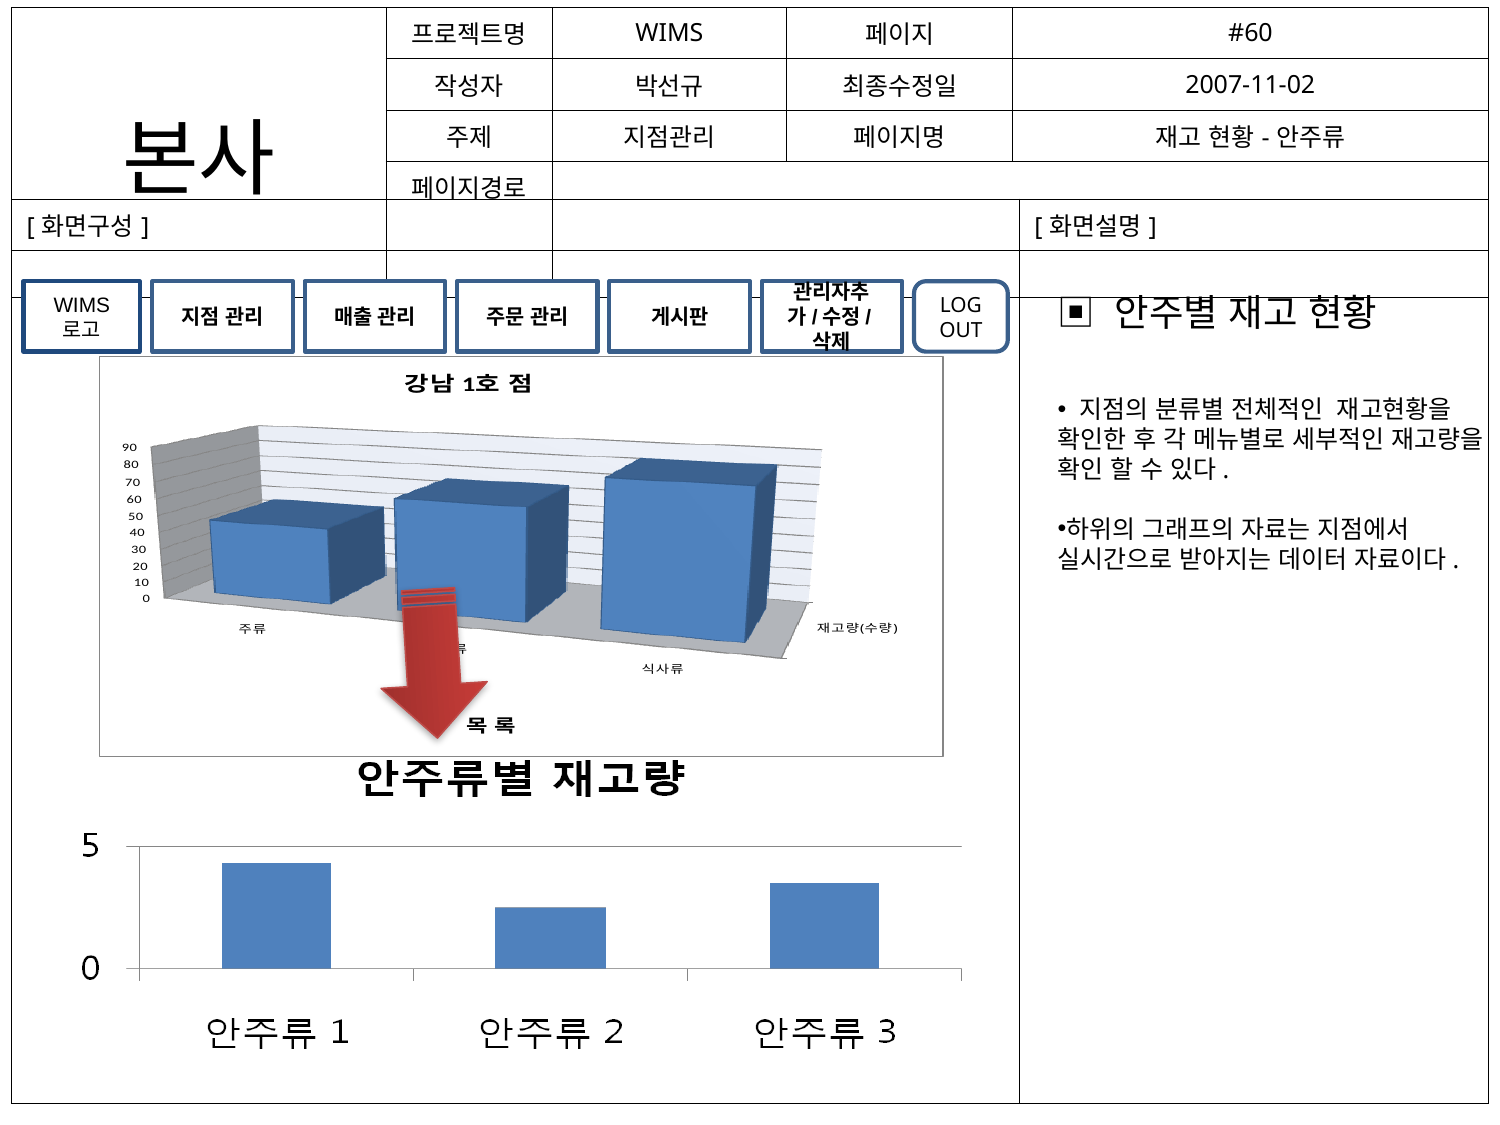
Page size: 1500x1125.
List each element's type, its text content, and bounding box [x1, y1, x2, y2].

table_cell [1020, 298, 1488, 1103]
table_cell [12, 298, 1019, 1103]
table_cell 페이지경로 [387, 162, 552, 297]
table_cell 작성자 [387, 59, 552, 110]
text_box 게시판 [607, 279, 752, 349]
table_cell 페이지명 [787, 111, 1012, 161]
table_header WIMS [553, 8, 786, 58]
text_box 관리자추가/수정/삭제 [760, 279, 904, 349]
text_box 지점 관리 [150, 279, 295, 349]
table_cell [553, 162, 1488, 297]
table_cell 박선규 [553, 59, 786, 110]
table_cell 주제 [387, 111, 552, 161]
text_box 매출 관리 [303, 279, 447, 349]
text_box 주문 관리 [455, 279, 600, 349]
table_header 페이지 [787, 8, 1012, 58]
text_box LOG OUT [911, 279, 1010, 354]
table_cell 지점관리 [553, 111, 786, 161]
table_header 본사 [12, 8, 386, 297]
table_cell 최종수정일 [787, 59, 1012, 110]
table_header 프로젝트명 [387, 8, 552, 58]
text_box ▣ 안주별 재고 현황 지점의 분류별 전체적인 재고현황을 확인한 후 각 메뉴별로 세부적인 재고량을 확인 할 수 있다. 하위의 그래프의 자료는 지점에서 실시간으로 받아지는 데이터 자료이다. [1042, 281, 1500, 641]
table_header #60 [1013, 8, 1488, 58]
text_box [93, 351, 950, 724]
table_cell 재고 현황-안주류 [1013, 111, 1488, 161]
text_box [58, 726, 985, 1078]
text_box WIMS 로고 [21, 279, 142, 354]
table_cell 2007-11-02 [1013, 59, 1488, 110]
